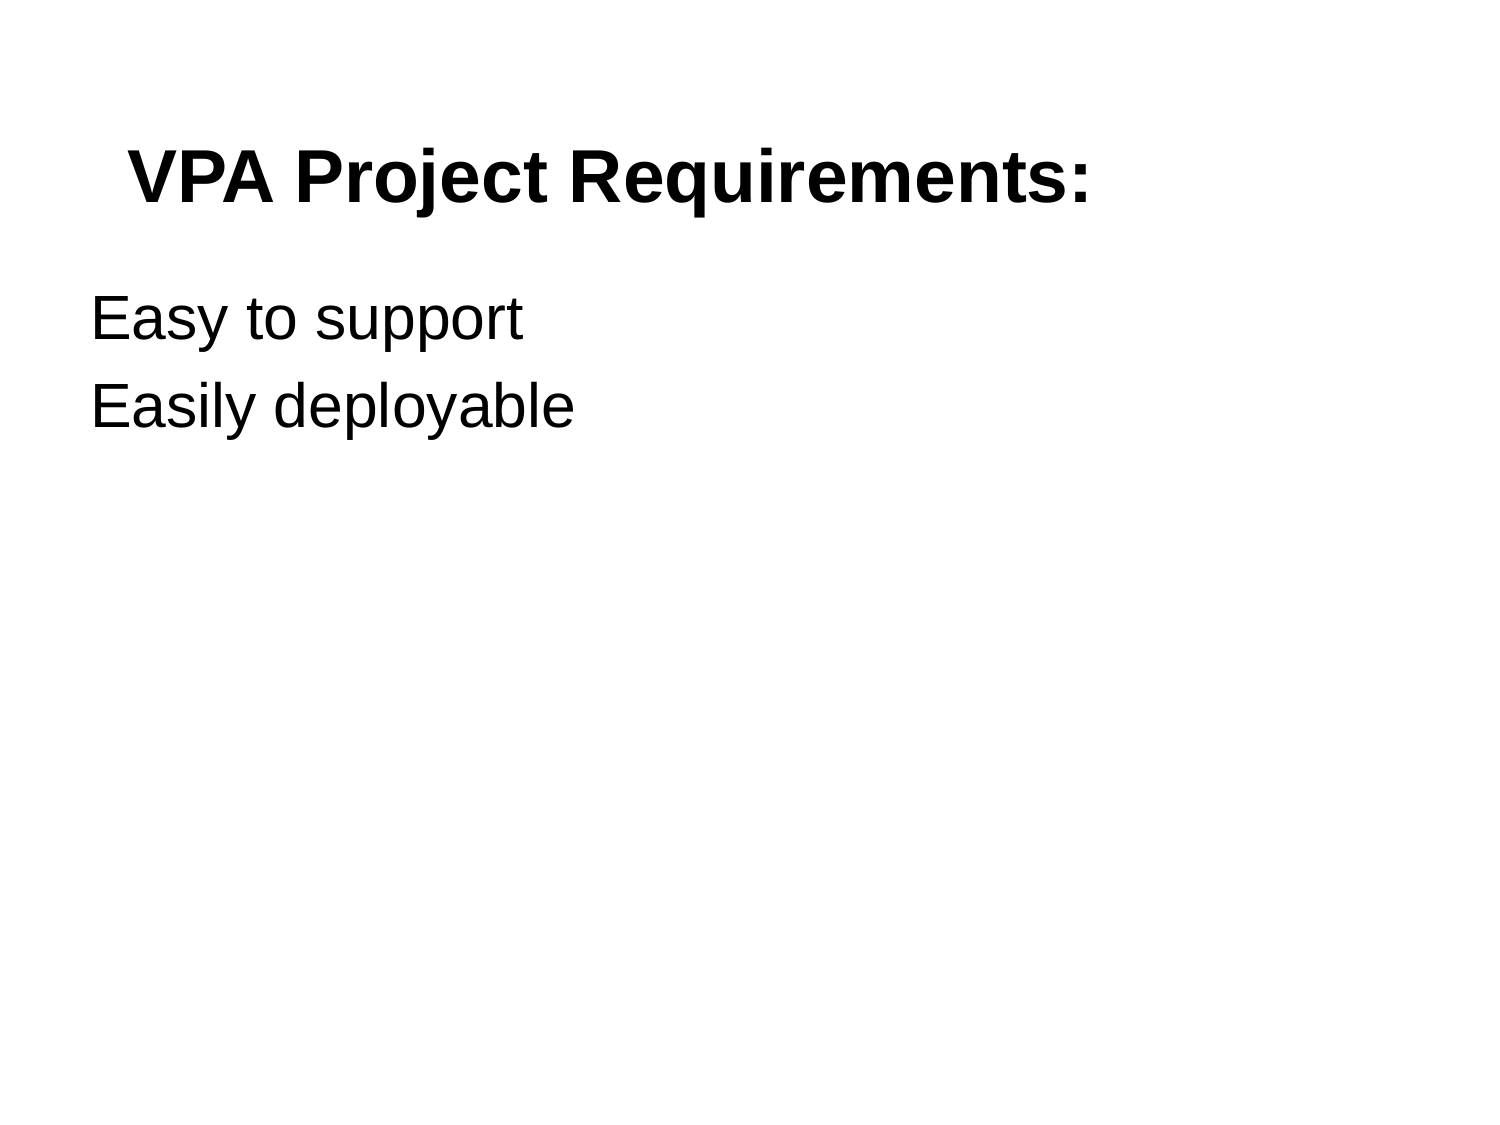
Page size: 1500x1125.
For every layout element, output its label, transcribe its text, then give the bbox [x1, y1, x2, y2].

list Easy to support Easily deployable [75, 262, 1425, 1078]
title VPA Project Requirements: [75, 45, 1425, 233]
